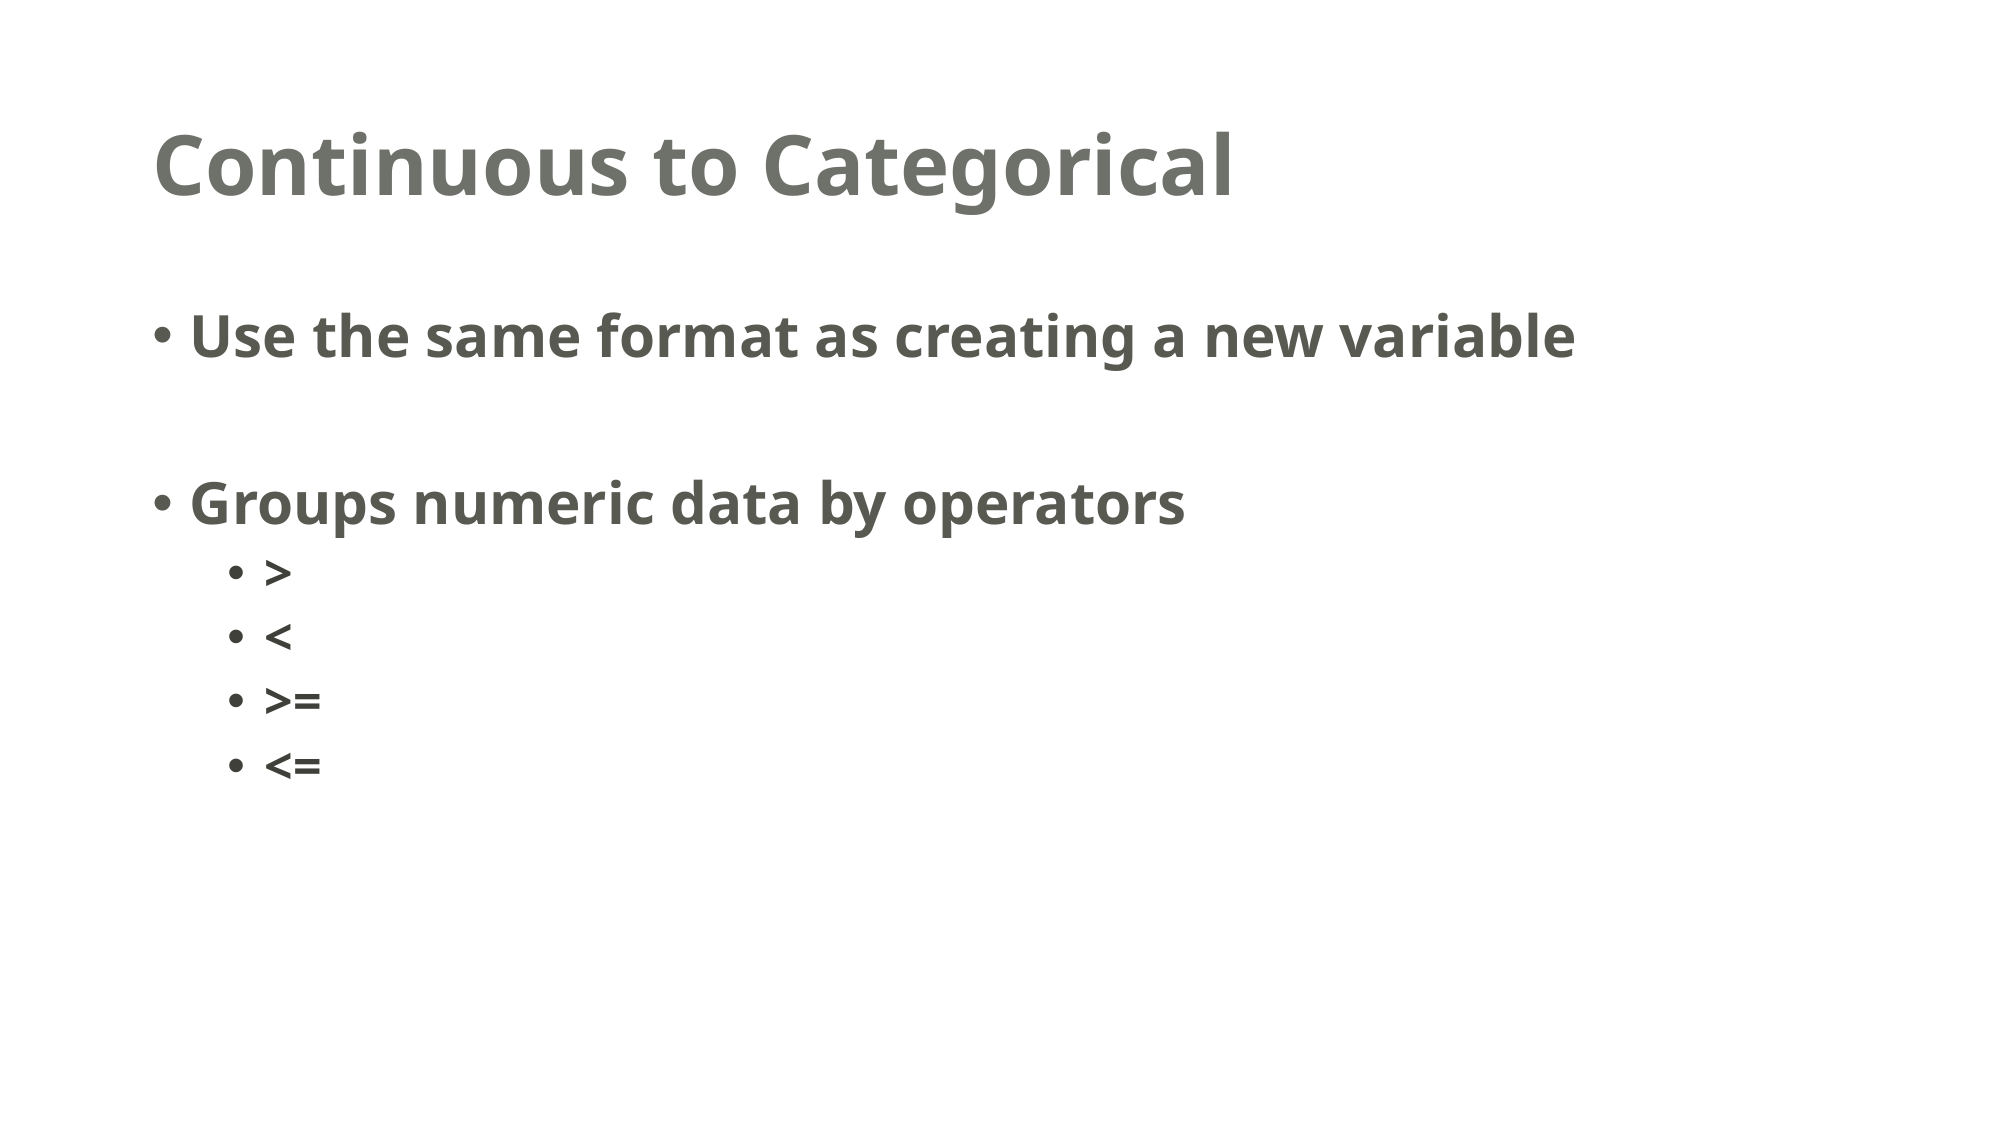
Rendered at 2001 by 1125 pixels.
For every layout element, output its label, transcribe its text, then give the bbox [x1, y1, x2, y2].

title Continuous to Categorical [137, 59, 1863, 278]
list Use the same format as creating a new variable Groups numeric data by operators > < >= <= [137, 299, 1863, 1014]
